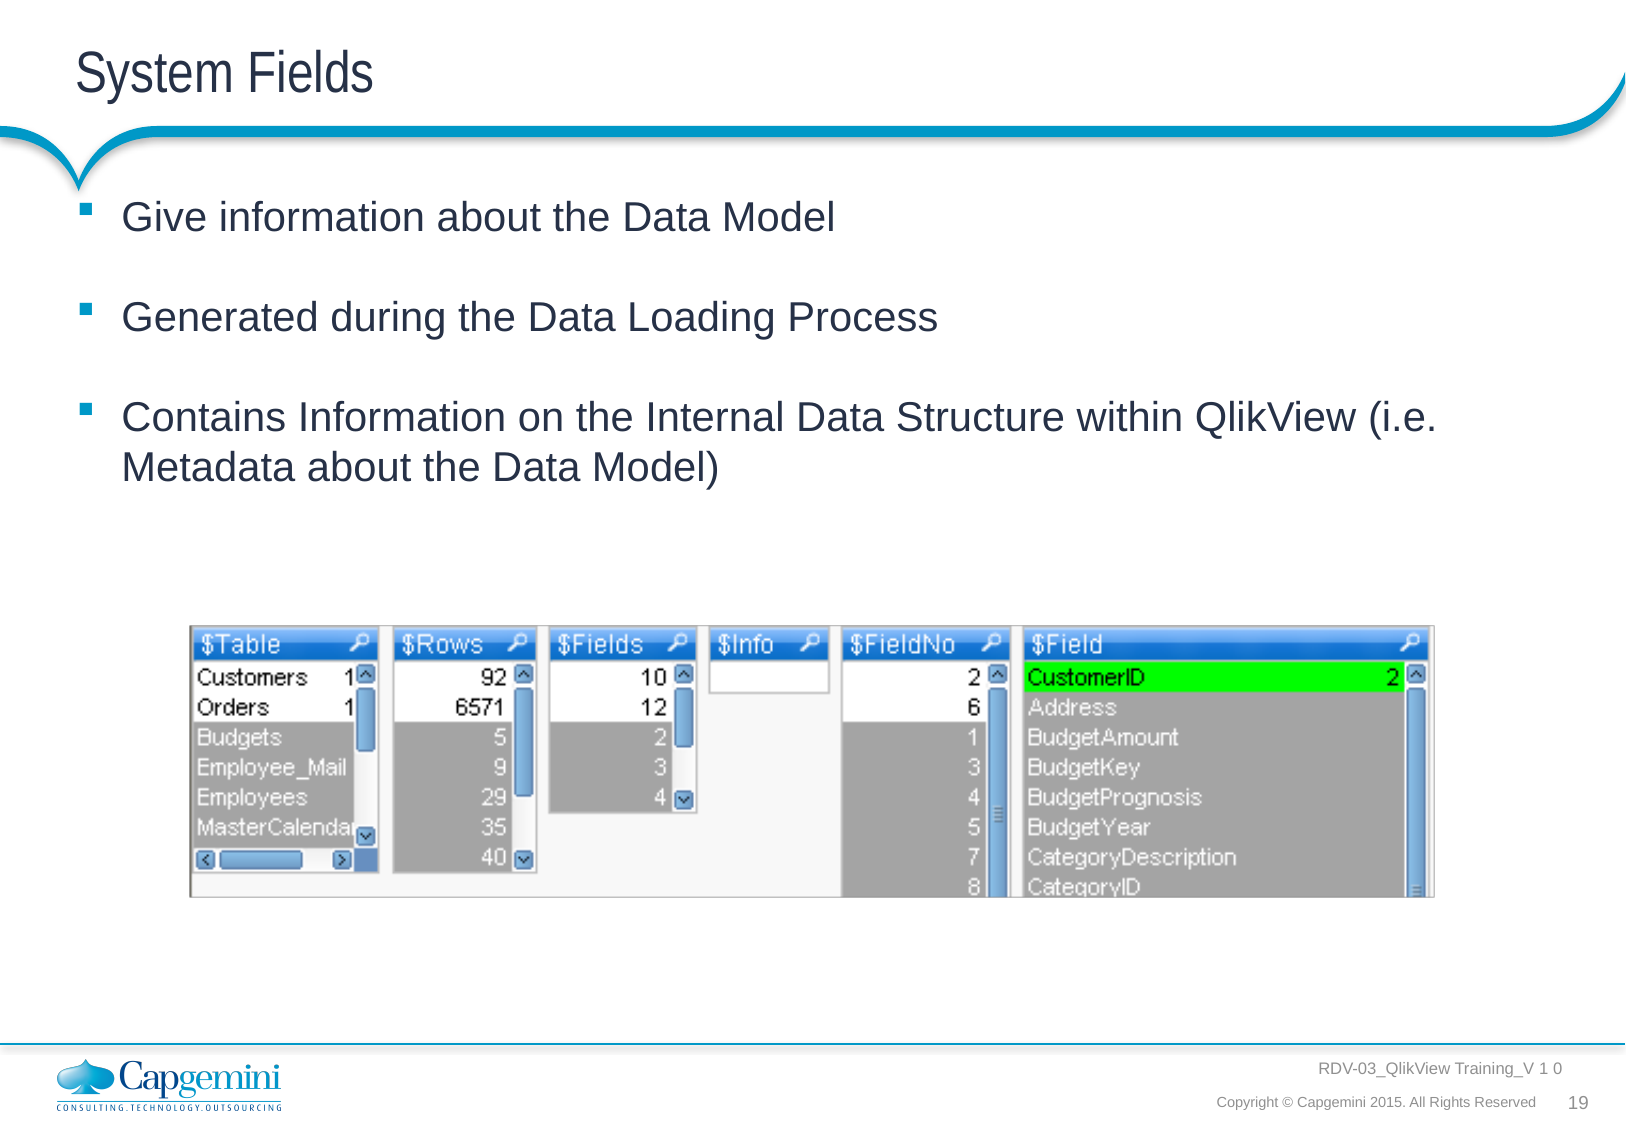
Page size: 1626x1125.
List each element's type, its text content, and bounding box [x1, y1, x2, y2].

title System Fields [0, 0, 1625, 150]
picture [188, 624, 1437, 901]
picture [57, 1059, 281, 1111]
list Give information about the Data Model Generated during the Data Loading Process Contains Information on the Internal Data Structure within QlikView (i.e. Metadata about the Data Model) [61, 184, 1562, 560]
